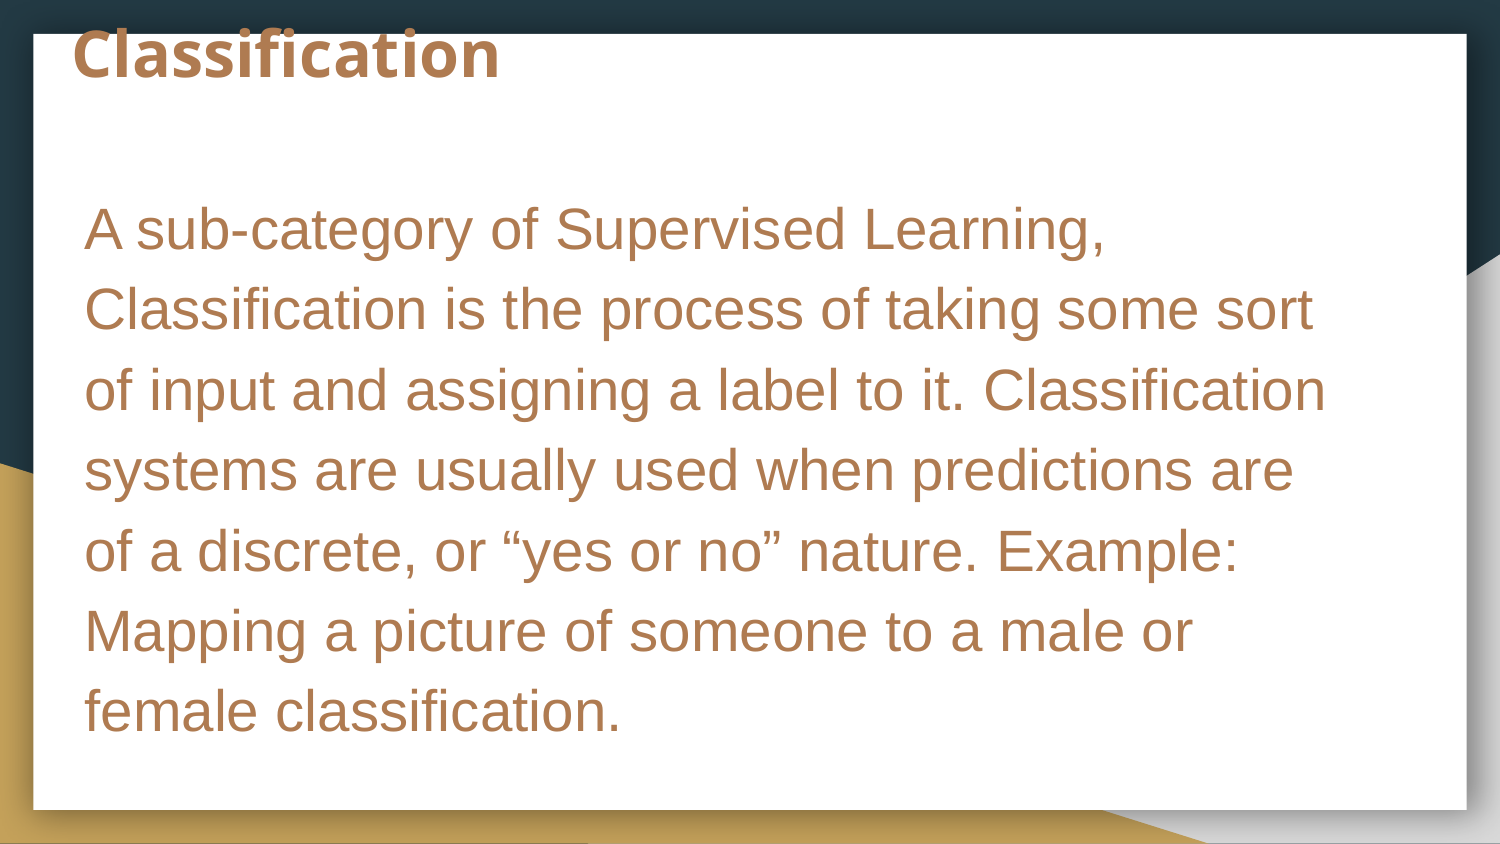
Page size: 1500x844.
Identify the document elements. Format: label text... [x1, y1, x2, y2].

list A sub-category of Supervised Learning, Classification is the process of taking some sort of input and assigning a label to it. Classification systems are usually used when predictions are of a discrete, or “yes or no” nature. Example: Mapping a picture of someone to a male or female classification. [69, 165, 1366, 704]
title Classification [56, 0, 1288, 139]
